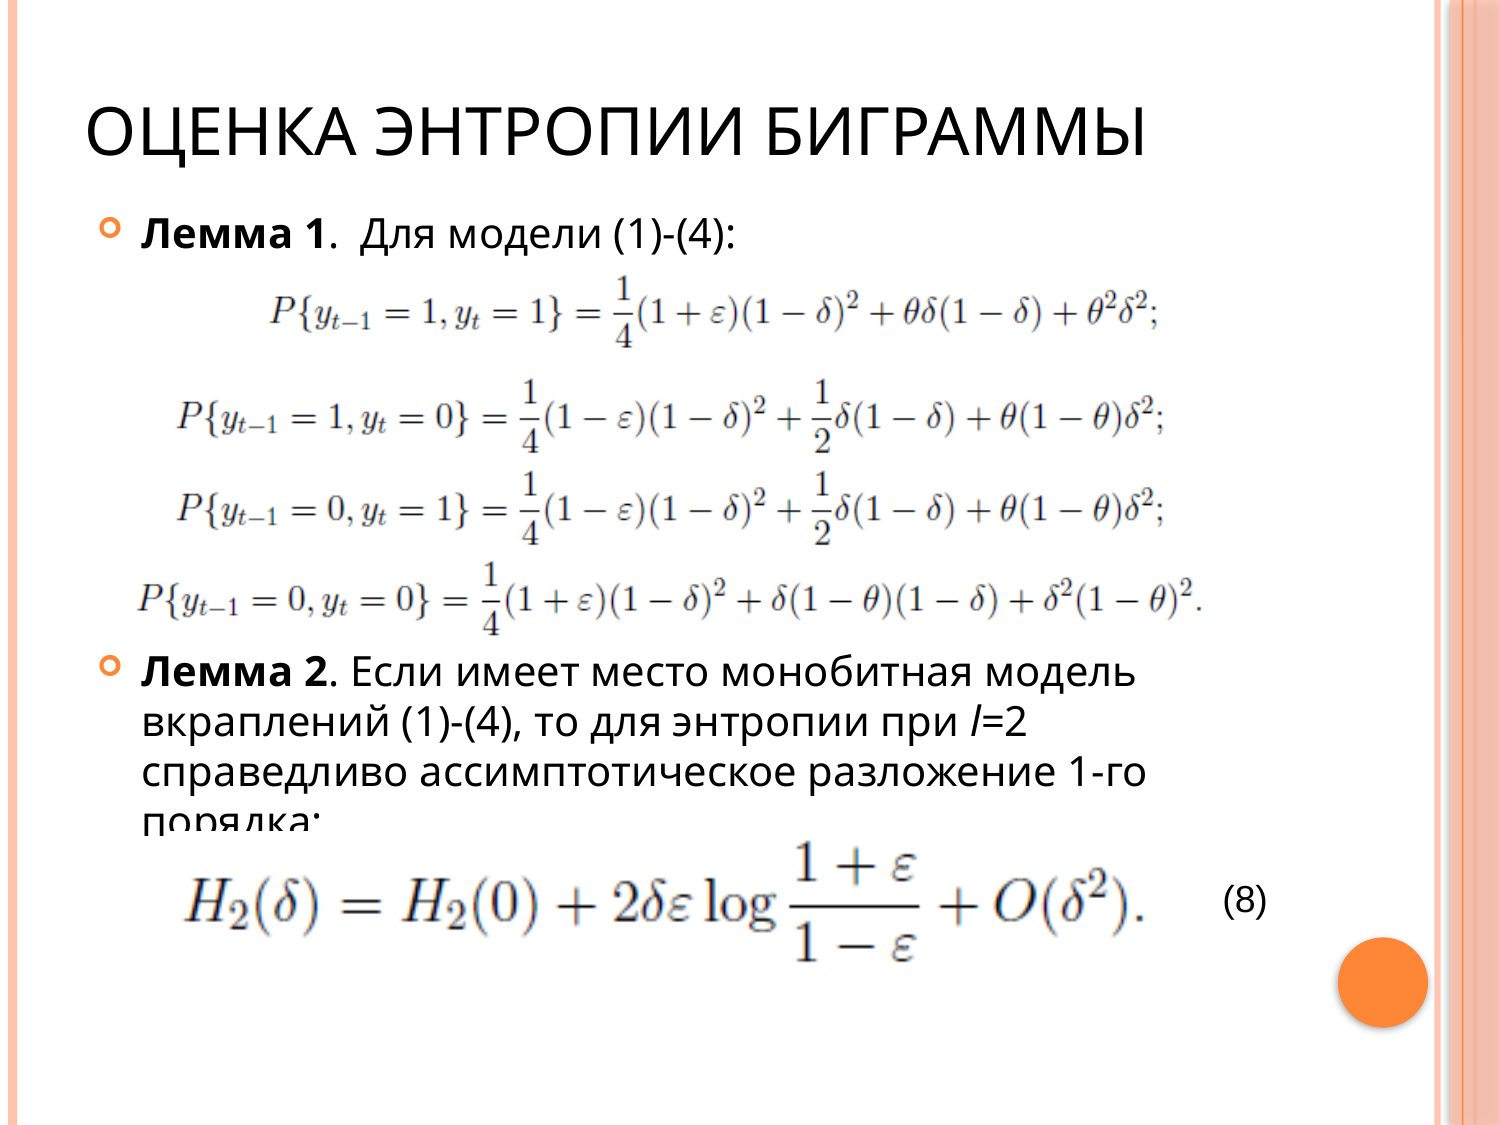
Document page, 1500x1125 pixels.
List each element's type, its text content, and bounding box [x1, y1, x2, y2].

picture [128, 268, 1220, 647]
picture [163, 831, 1168, 974]
title Оценка энтропии биграммы [70, 46, 1454, 176]
text_box (8) [1207, 867, 1284, 927]
list Лемма 1. Для модели (1)-(4): Лемма 2. Если имеет место монобитная модель вкраплений (1)-(4), то для энтропии при l=2 справедливо ассимптотическое разложение 1-го порядка: [81, 198, 1308, 999]
